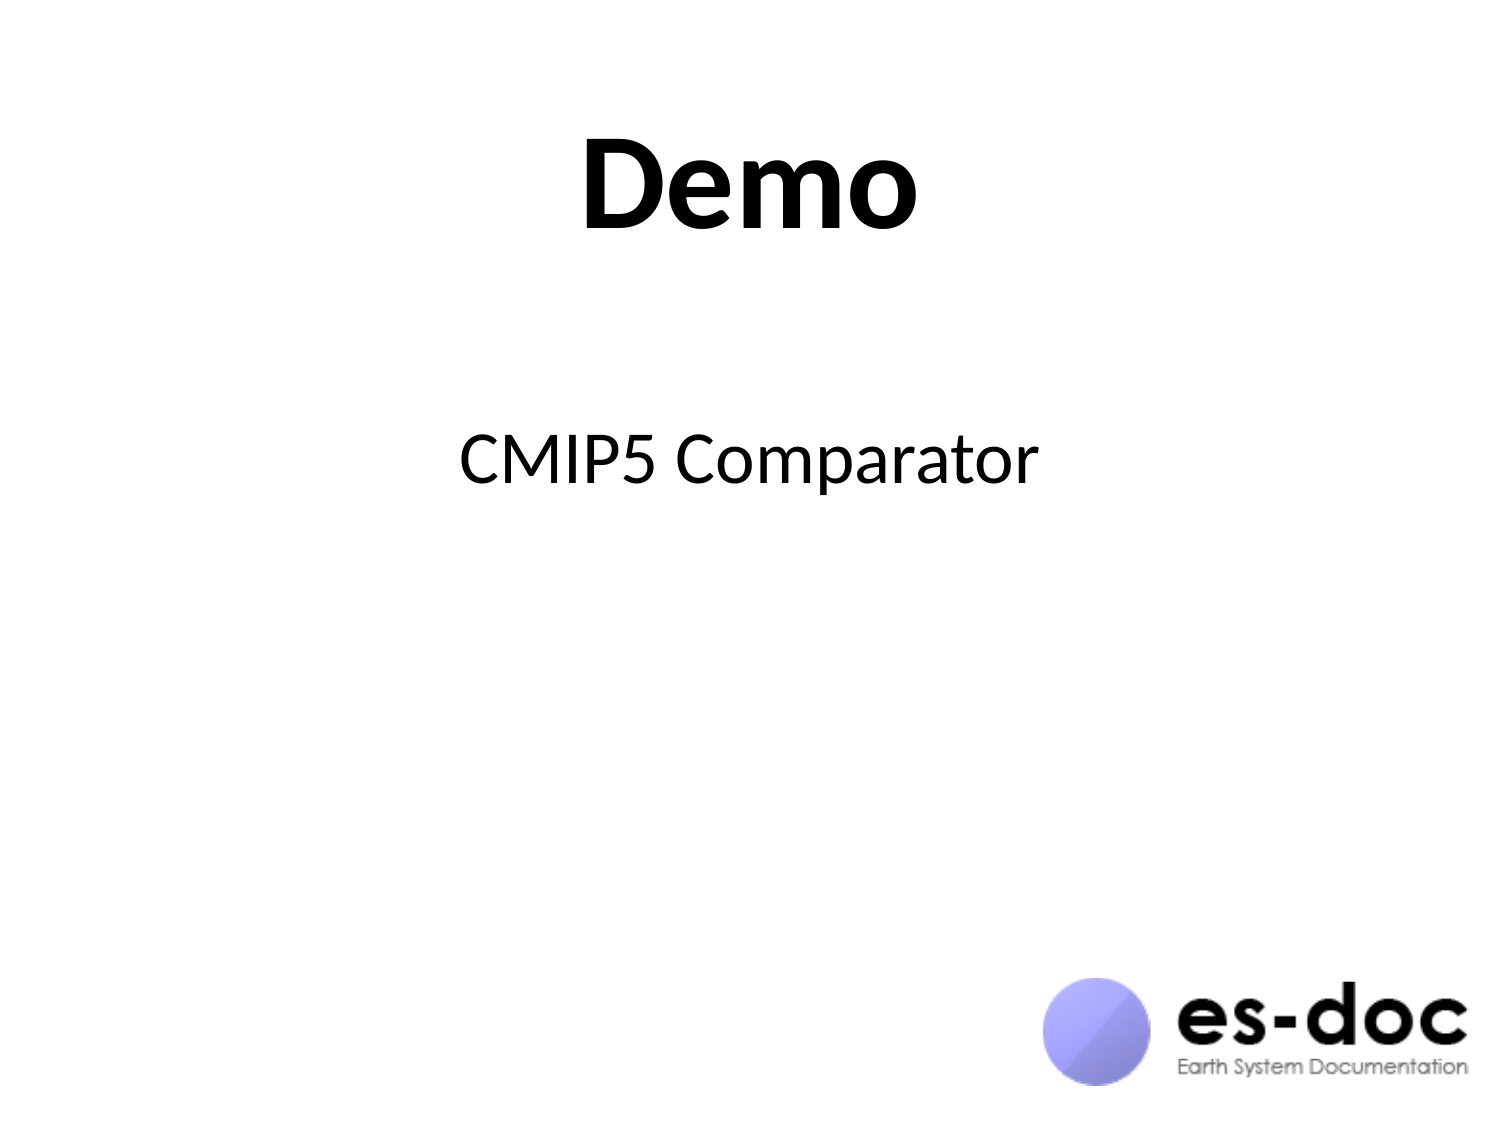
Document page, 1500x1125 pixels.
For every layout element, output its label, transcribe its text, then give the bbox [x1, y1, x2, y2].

text_box CMIP5 Comparator [0, 400, 1500, 506]
title Demo [75, 80, 1425, 268]
picture [1042, 977, 1469, 1086]
